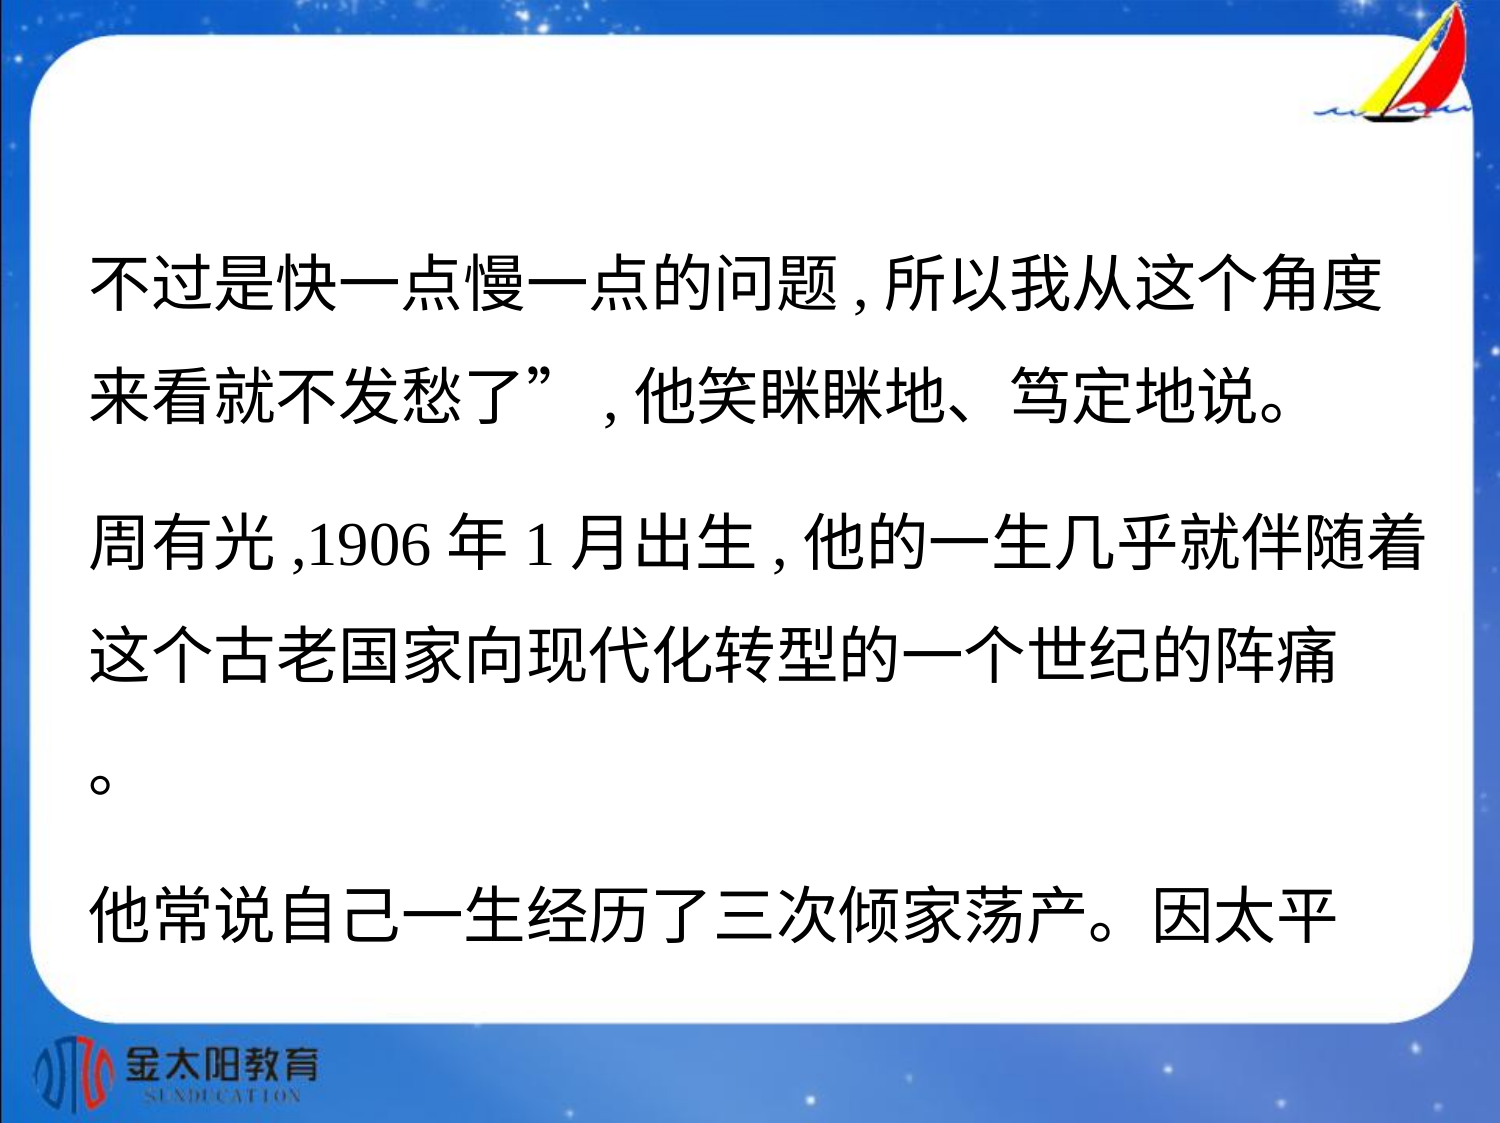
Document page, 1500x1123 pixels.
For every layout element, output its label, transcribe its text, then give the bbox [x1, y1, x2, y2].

picture [0, 0, 1500, 1123]
text_box 不过是快一点慢一点的问题,所以我从这个角度 来看就不发愁了”,他笑眯眯地、笃定地说。 [88, 206, 1453, 433]
text_box 他常说自己一生经历了三次倾家荡产。因太平 [88, 838, 1453, 952]
text_box 周有光,1906年1月出生,他的一生几乎就伴随着 这个古老国家向现代化转型的一个世纪的阵痛 。 [88, 465, 1453, 804]
